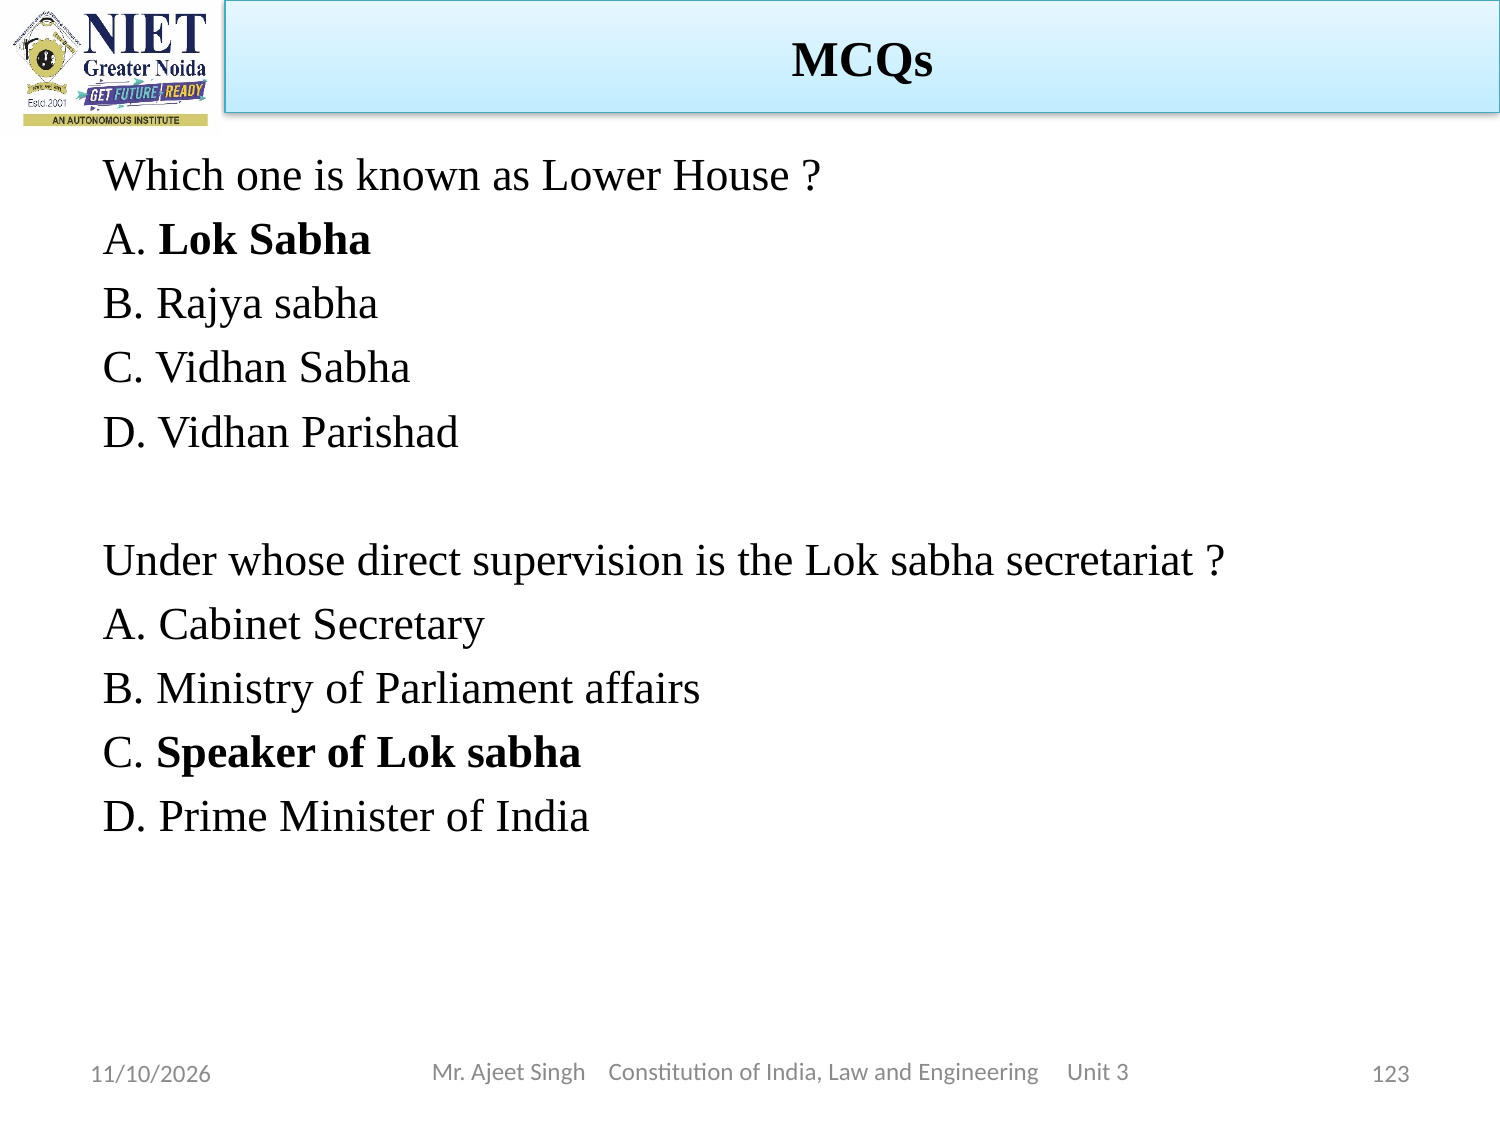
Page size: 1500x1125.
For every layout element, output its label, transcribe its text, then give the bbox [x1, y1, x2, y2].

picture [0, 0, 222, 138]
text_box MCQs [224, 0, 1500, 113]
list Which one is known as Lower House ? A. Lok Sabha B. Rajya sabha C. Vidhan Sabha D. Vidhan Parishad Under whose direct supervision is the Lok sabha secretariat ? A. Cabinet Secretary B. Ministry of Parliament affairs C. Speaker of Lok sabha D. Prime Minister of India [87, 137, 1438, 1018]
footer Mr. Ajeet Singh Constitution of India, Law and Engineering Unit 3 [249, 1037, 1313, 1103]
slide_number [75, 1042, 249, 1103]
slide_number 123 [1074, 1042, 1425, 1103]
